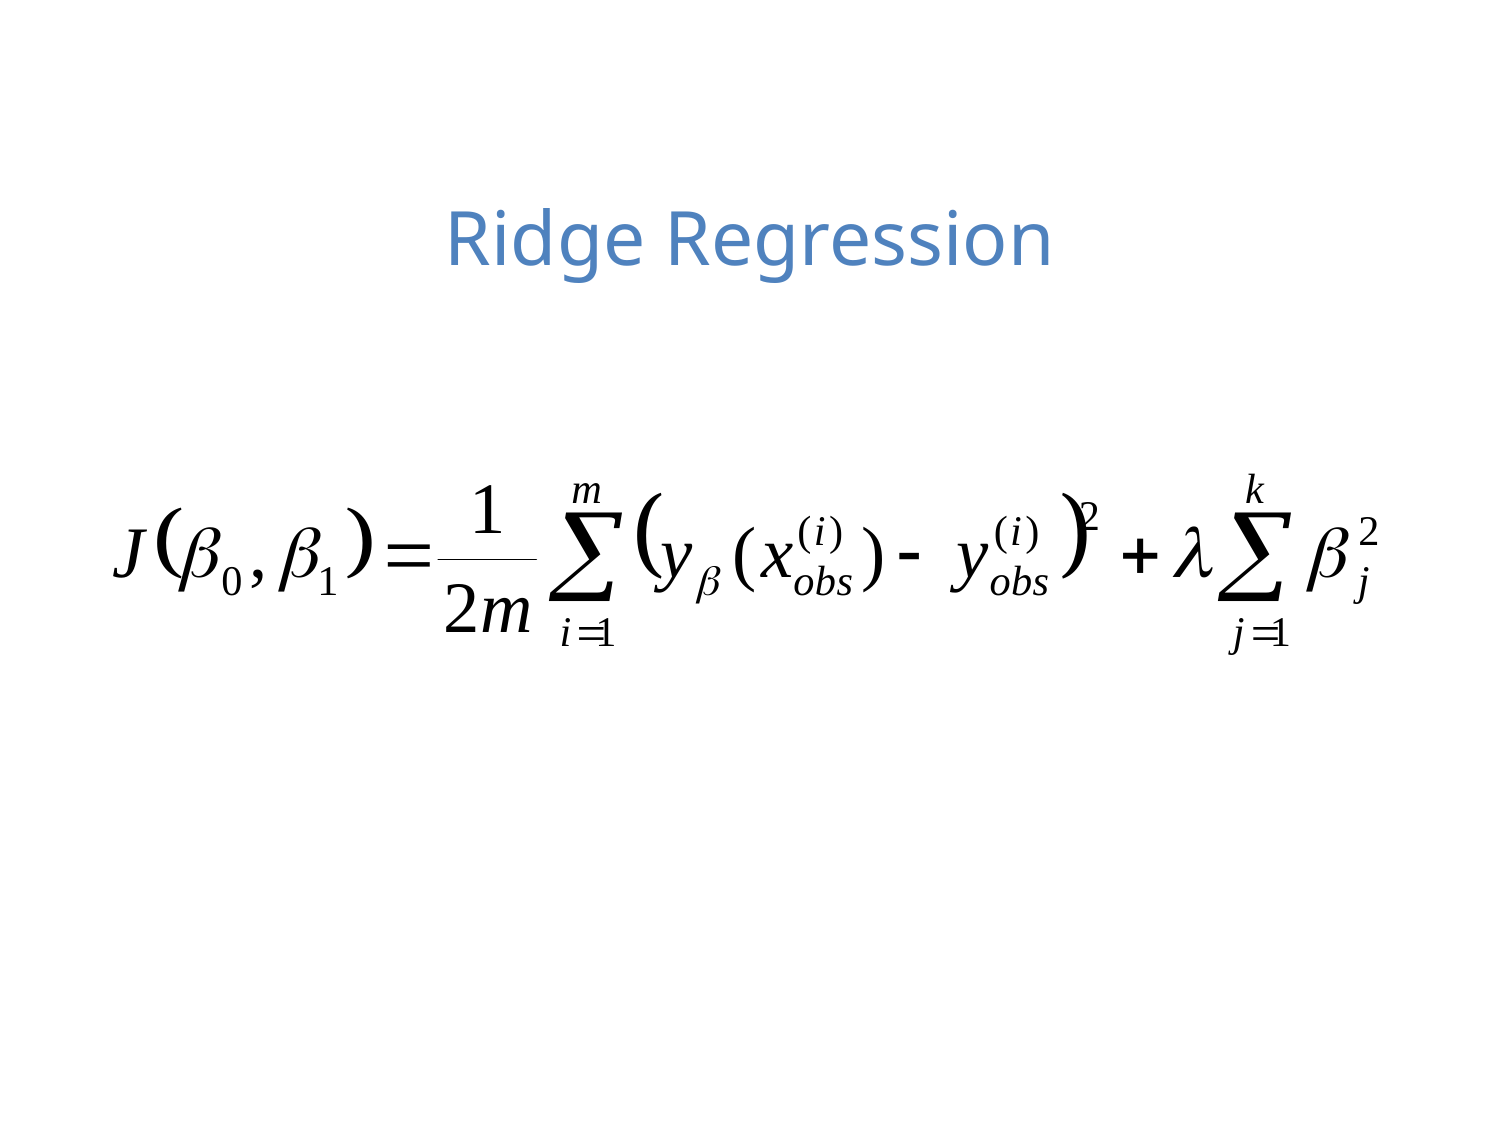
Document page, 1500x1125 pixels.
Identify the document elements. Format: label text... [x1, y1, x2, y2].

text_box Ridge Regression [0, 183, 1500, 289]
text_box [98, 456, 1402, 669]
